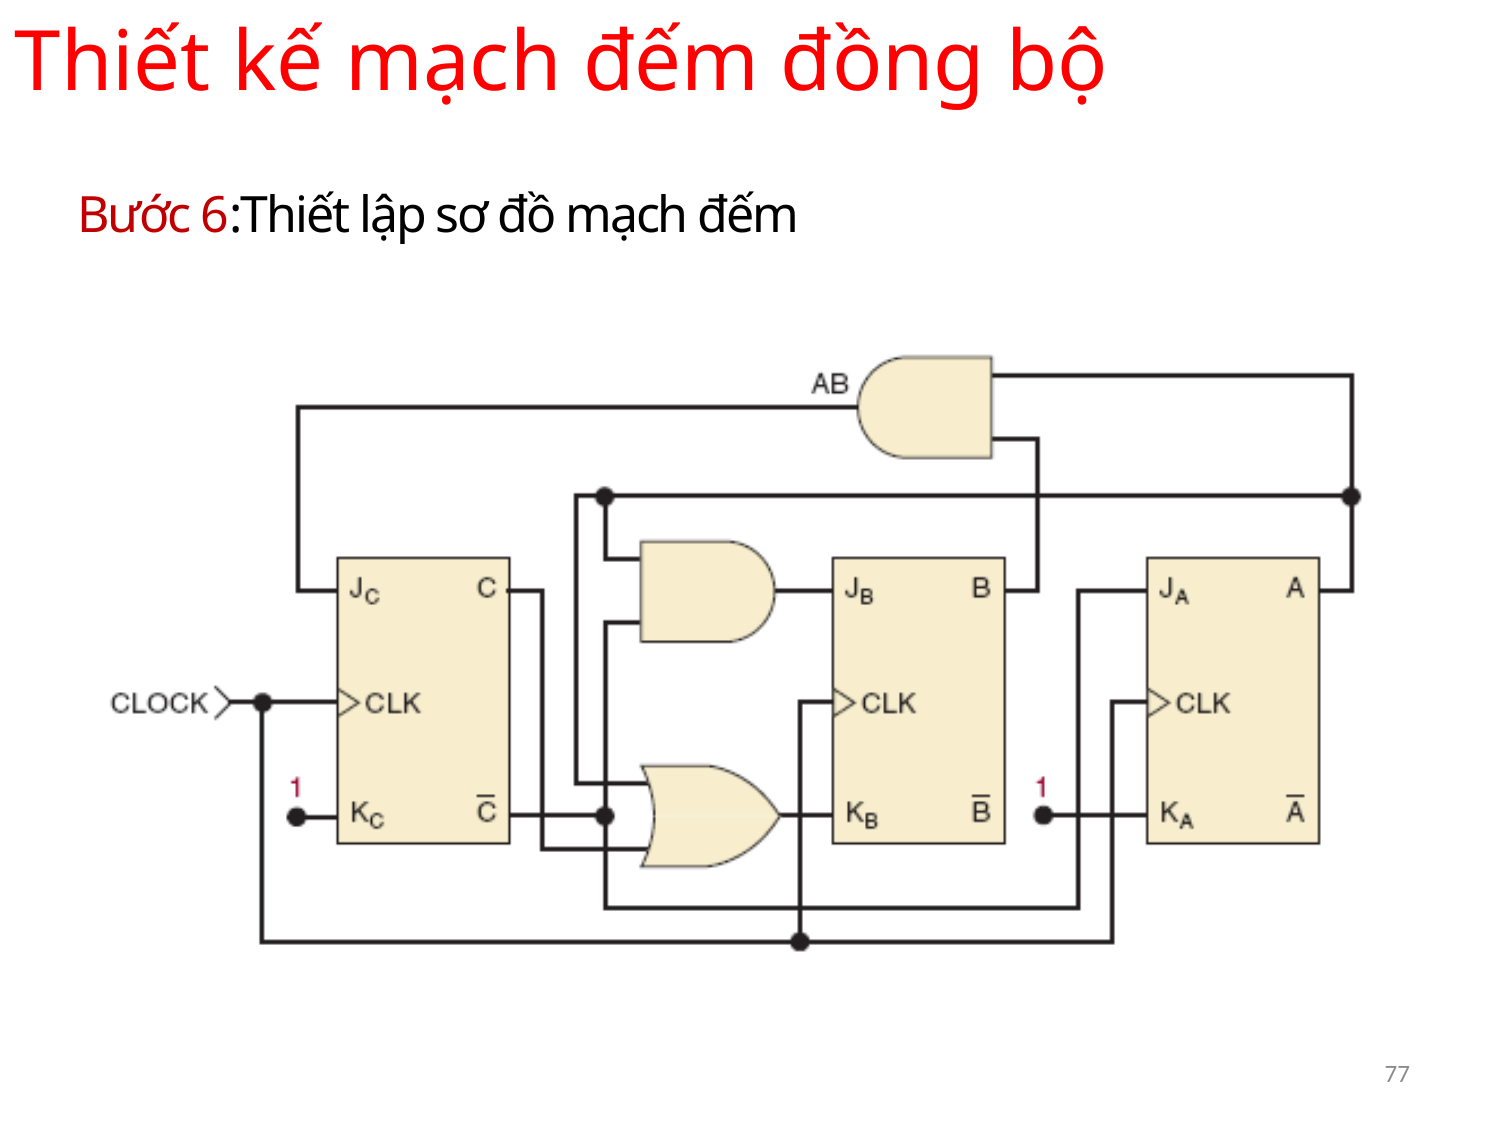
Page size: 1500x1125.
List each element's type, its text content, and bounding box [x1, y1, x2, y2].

picture [76, 324, 1401, 988]
text_box Thiết kế mạch đếm đồng bộ [0, 0, 1338, 115]
slide_number 77 [1074, 1042, 1425, 1103]
text_box Bước 6:Thiết lập sơ đồ mạch đếm [62, 174, 1288, 250]
